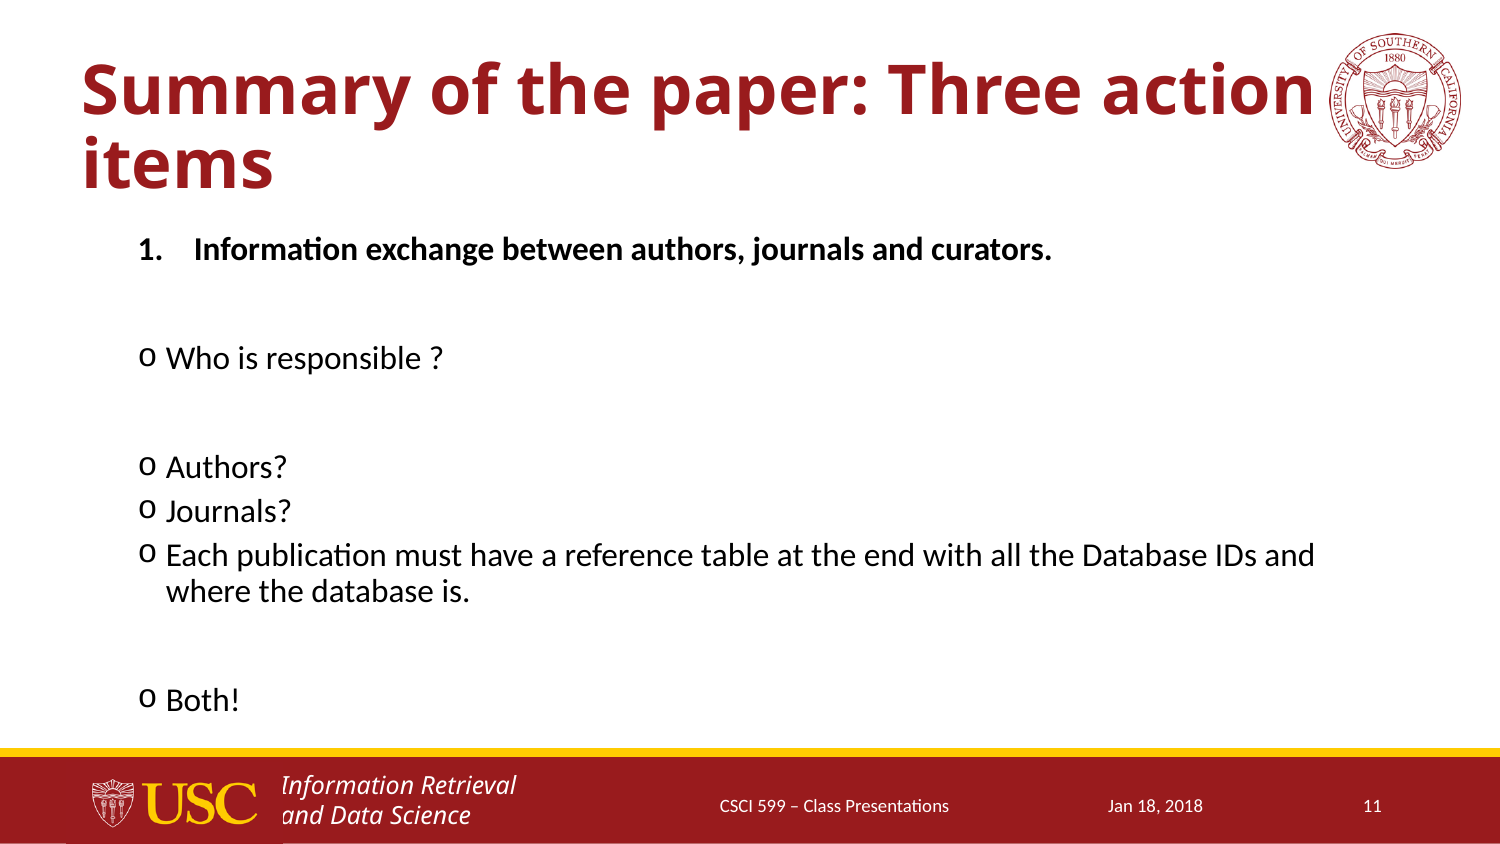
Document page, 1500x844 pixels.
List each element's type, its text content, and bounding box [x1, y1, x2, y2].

list Information exchange between authors, journals and curators. Who is responsible ? Authors? Journals? Each publication must have a reference table at the end with all the Database IDs and where the database is. Both! [66, 224, 1397, 755]
slide_number 11 [1319, 782, 1397, 827]
footer CSCI 599 – Class Presentations [621, 782, 1048, 827]
picture [66, 762, 283, 844]
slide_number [1093, 782, 1308, 827]
title Summary of the paper: Three action items [66, 47, 1397, 211]
picture [1329, 33, 1461, 169]
